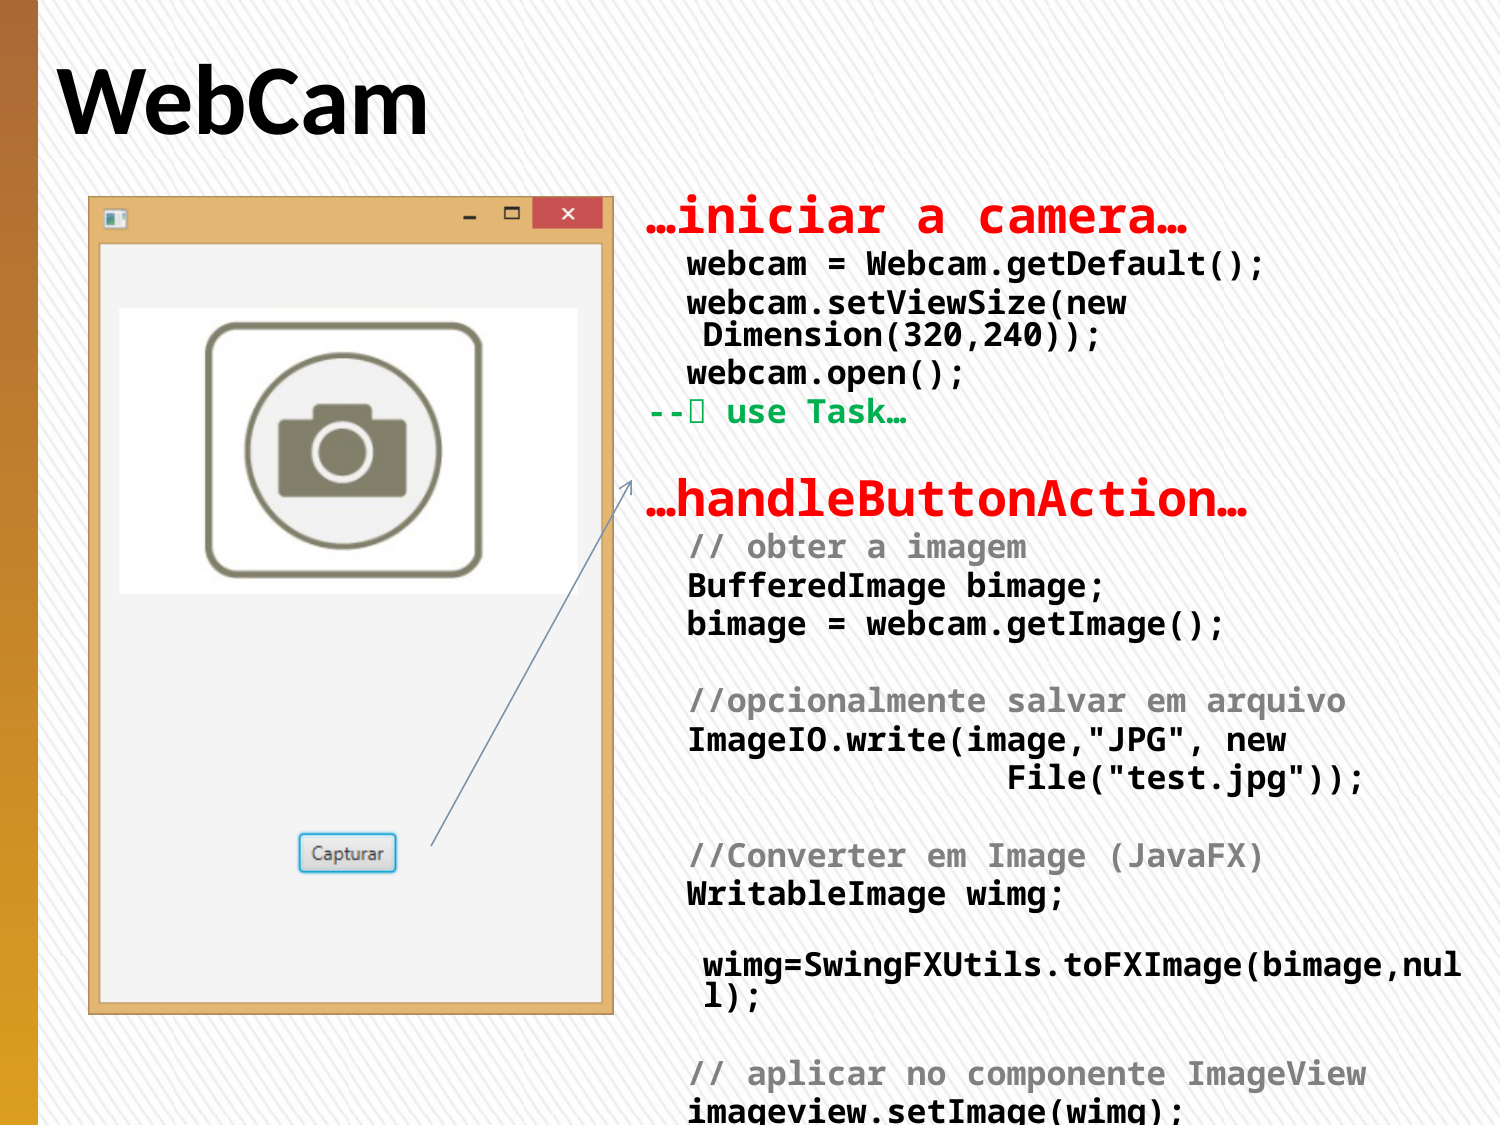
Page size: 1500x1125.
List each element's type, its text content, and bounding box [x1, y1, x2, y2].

text_box …iniciar a camera… webcam = Webcam.getDefault(); webcam.setViewSize(new Dimension(320,240)); webcam.open(); -- use Task… …handleButtonAction… // obter a imagem BufferedImage bimage; bimage = webcam.getImage(); //opcionalmente salvar em arquivo ImageIO.write(image,"JPG", new File("test.jpg")); //Converter em Image (JavaFX) WritableImage wimg; wimg=SwingFXUtils.toFXImage(bimage,null); // aplicar no componente ImageView imageview.setImage(wimg); [631, 187, 1484, 1125]
picture [88, 195, 614, 1016]
title WebCam [41, 19, 1500, 185]
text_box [430, 479, 632, 847]
